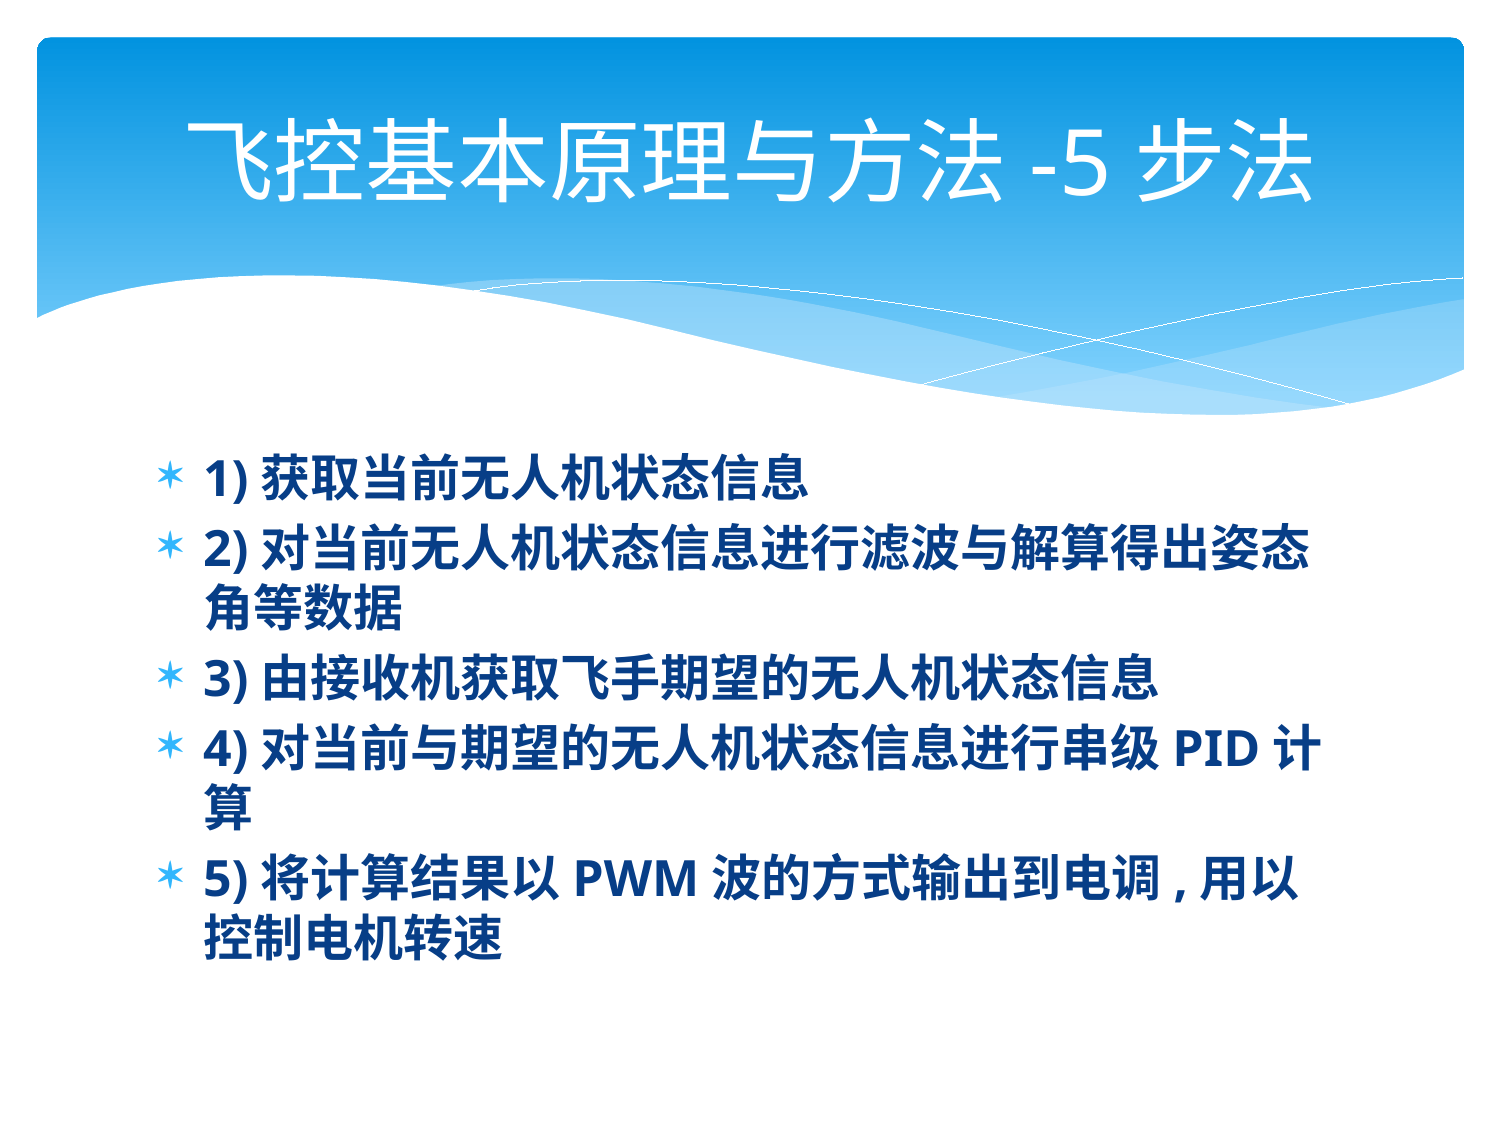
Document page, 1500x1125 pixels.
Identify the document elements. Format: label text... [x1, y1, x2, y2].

list 1)获取当前无人机状态信息 2)对当前无人机状态信息进行滤波与解算得出姿态角等数据 3)由接收机获取飞手期望的无人机状态信息 4)对当前与期望的无人机状态信息进行串级PID计算 5)将计算结果以PWM波的方式输出到电调,用以控制电机转速 [143, 438, 1359, 1005]
title 飞控基本原理与方法-5步法 [75, 55, 1425, 261]
